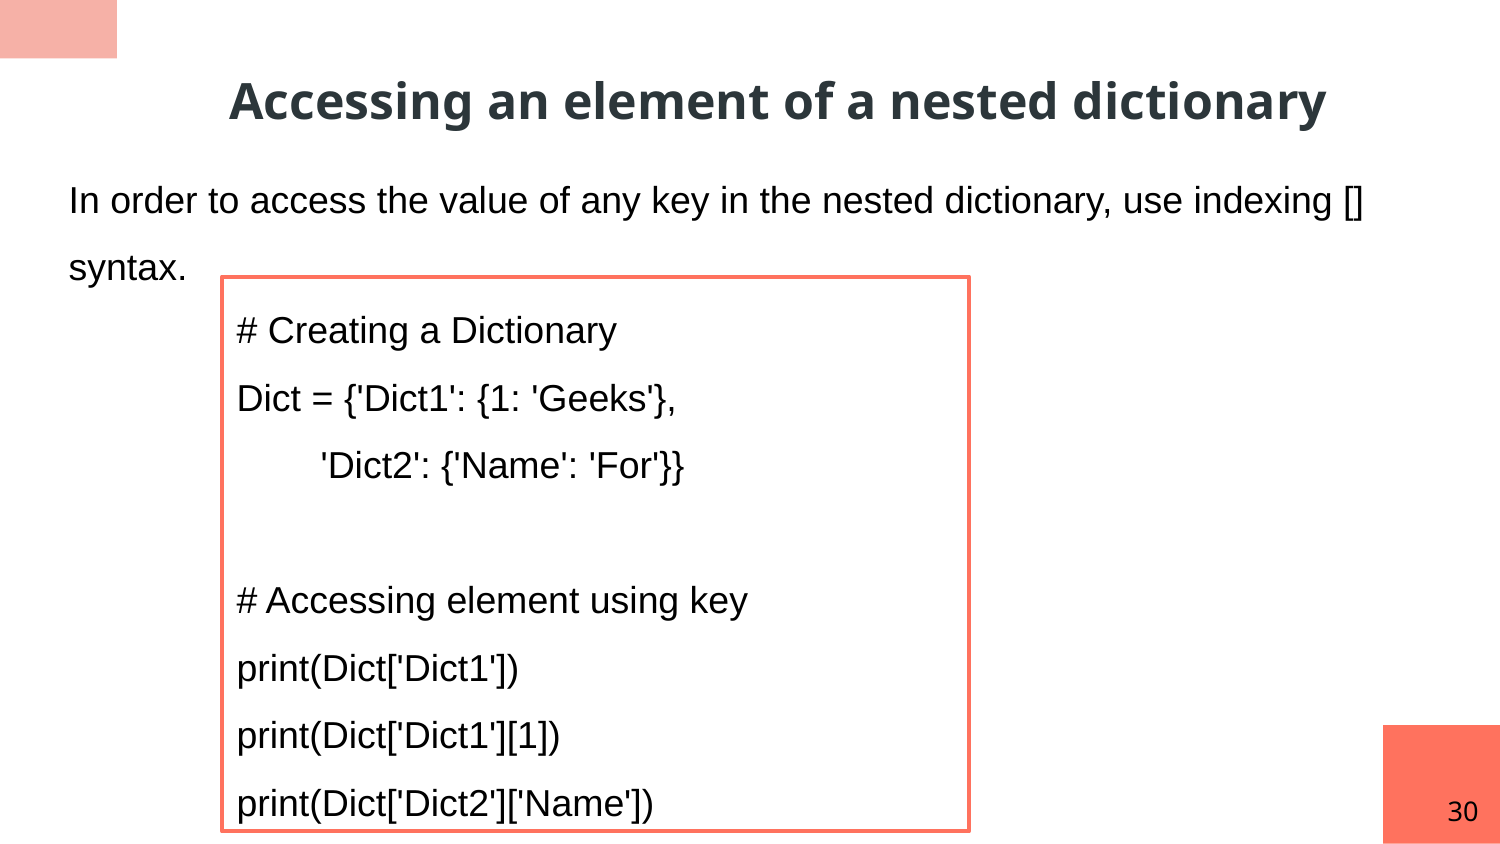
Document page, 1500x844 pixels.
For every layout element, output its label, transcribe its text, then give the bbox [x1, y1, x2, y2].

text_box In order to access the value of any key in the nested dictionary, use indexing [] syntax. [53, 145, 1404, 296]
text_box # Creating a Dictionary Dict = {'Dict1': {1: 'Geeks'}, 'Dict2': {'Name': 'For'}} # Accessing element using key print(Dict['Dict1']) print(Dict['Dict1'][1]) print(Dict['Dict2']['Name']) [220, 275, 971, 833]
title Accessing an element of a nested dictionary [101, 33, 1456, 165]
